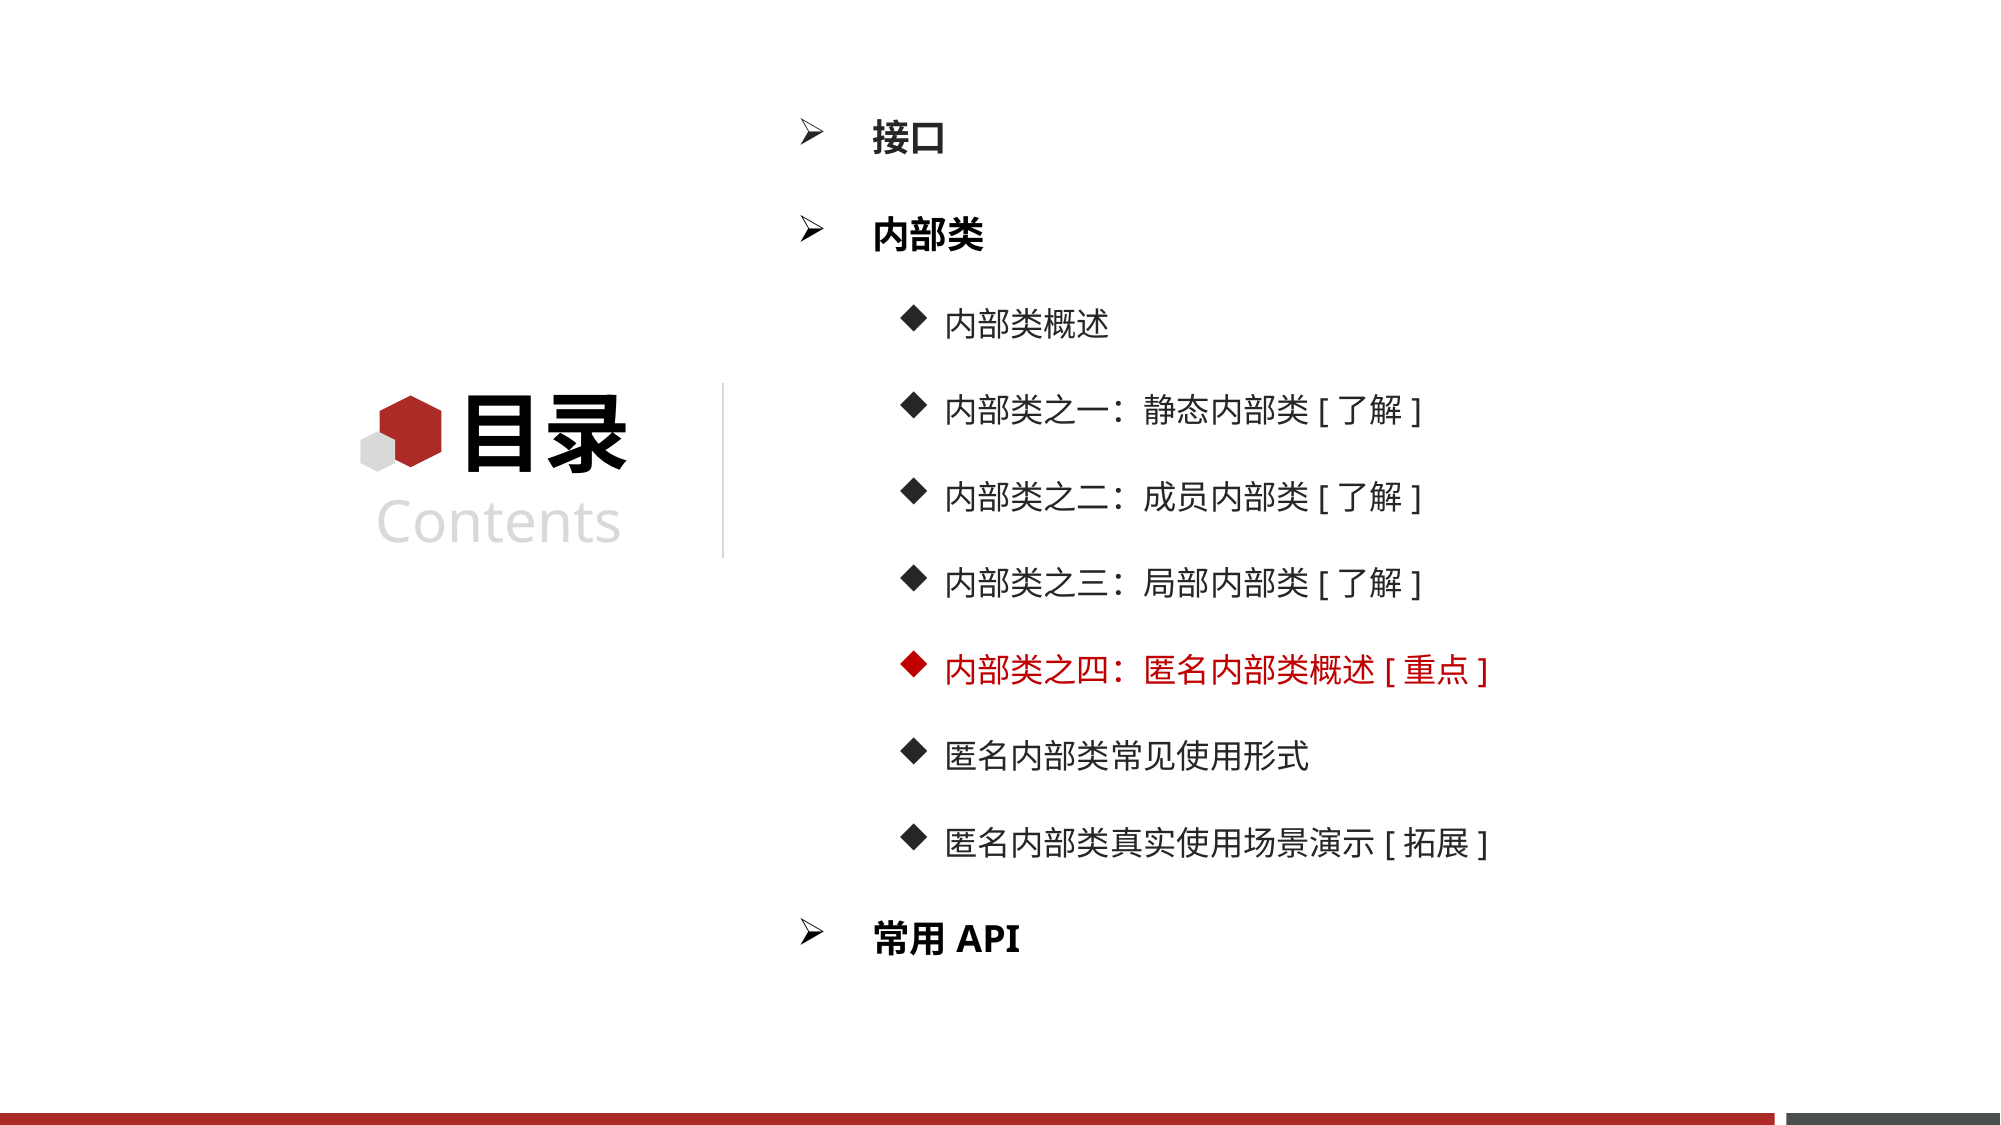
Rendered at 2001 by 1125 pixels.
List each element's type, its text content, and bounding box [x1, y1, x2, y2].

list 接口 内部类 内部类概述 内部类之一：静态内部类[了解] 内部类之二：成员内部类[了解] 内部类之三：局部内部类[了解] 内部类之四：匿名内部类概述[重点] 匿名内部类常见使用形式 匿名内部类真实使用场景演示[拓展] 常用API [782, 45, 1753, 983]
